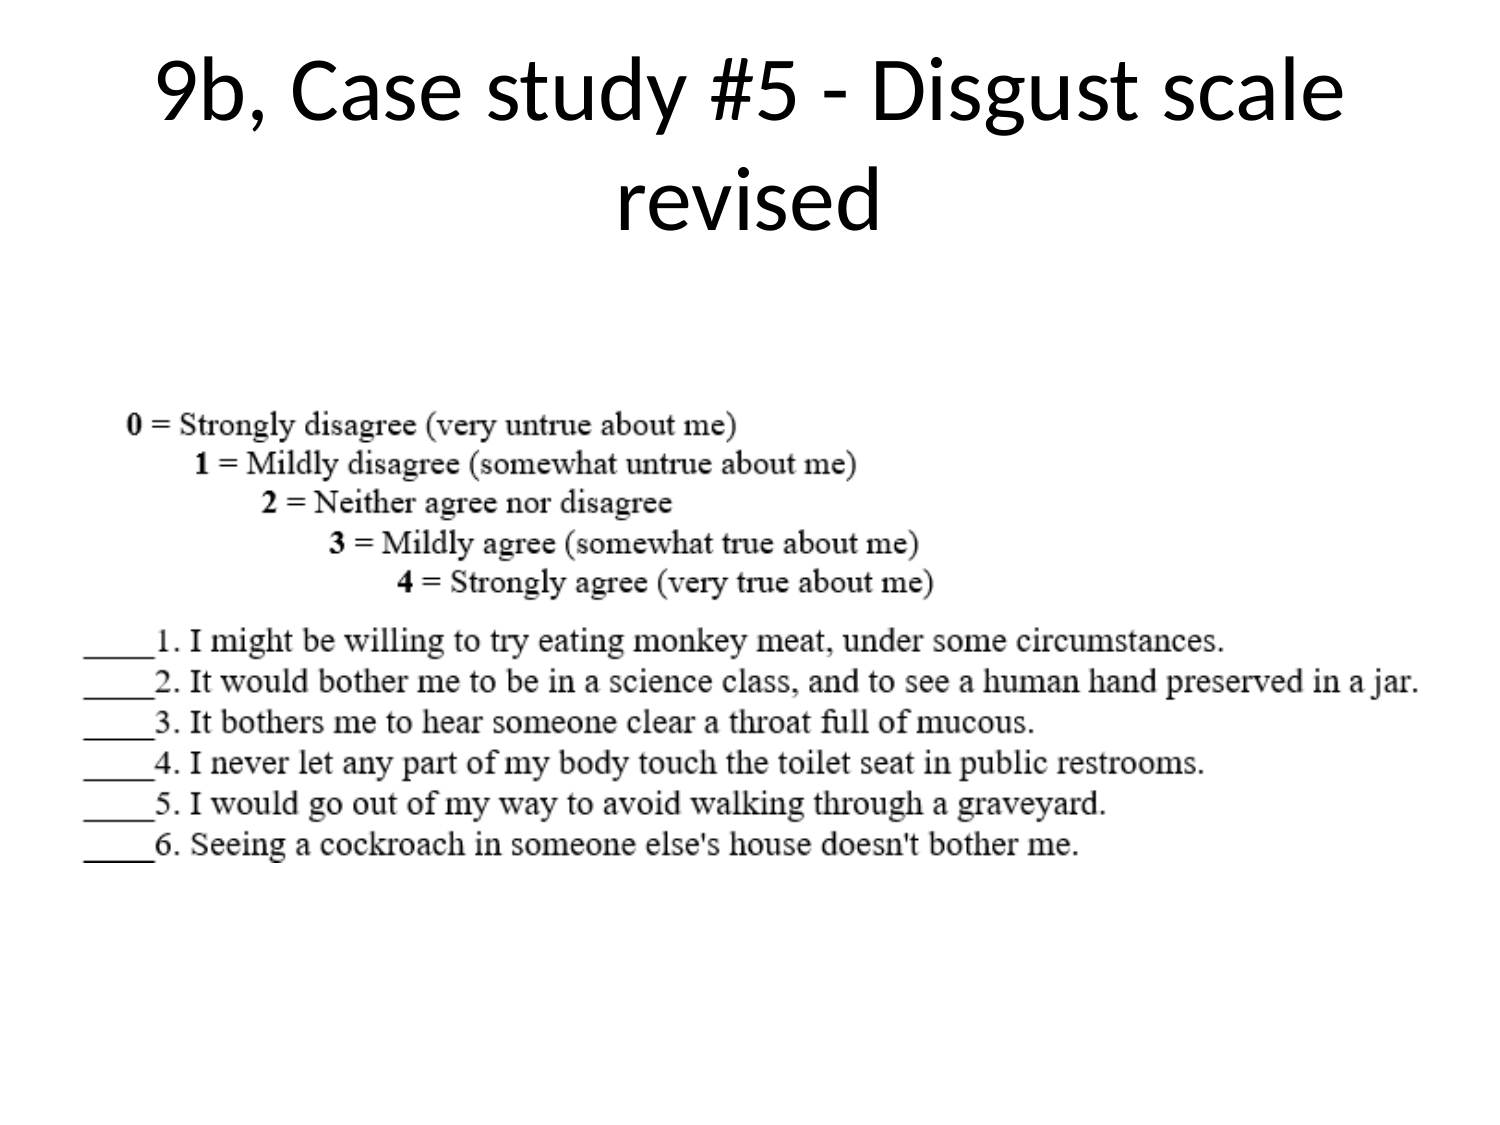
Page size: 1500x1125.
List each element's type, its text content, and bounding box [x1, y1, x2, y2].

picture [74, 403, 1426, 863]
title 9b, Case study #5 - Disgust scale revised [75, 45, 1425, 233]
